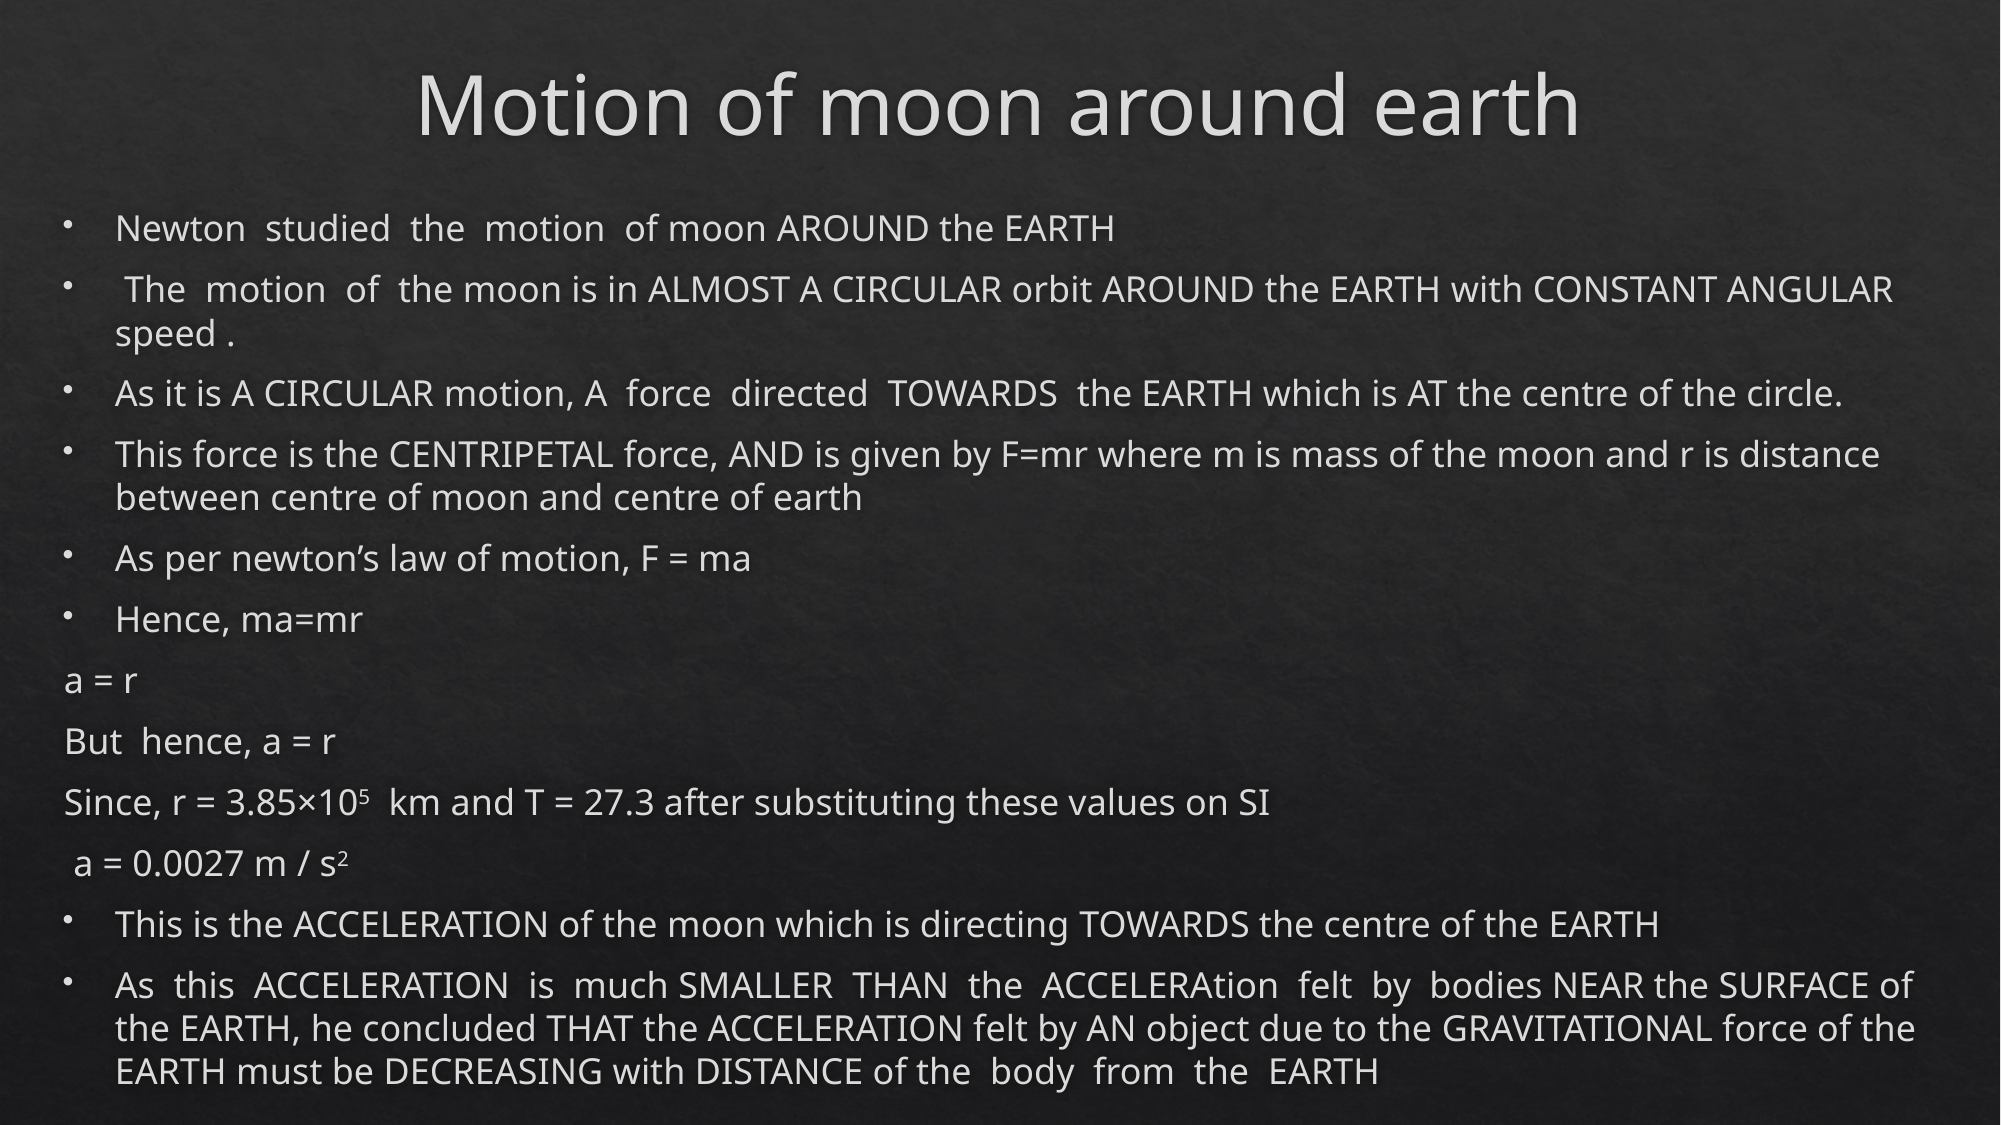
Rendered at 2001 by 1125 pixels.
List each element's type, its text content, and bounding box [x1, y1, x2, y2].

title Motion of moon around earth [149, 20, 1849, 185]
